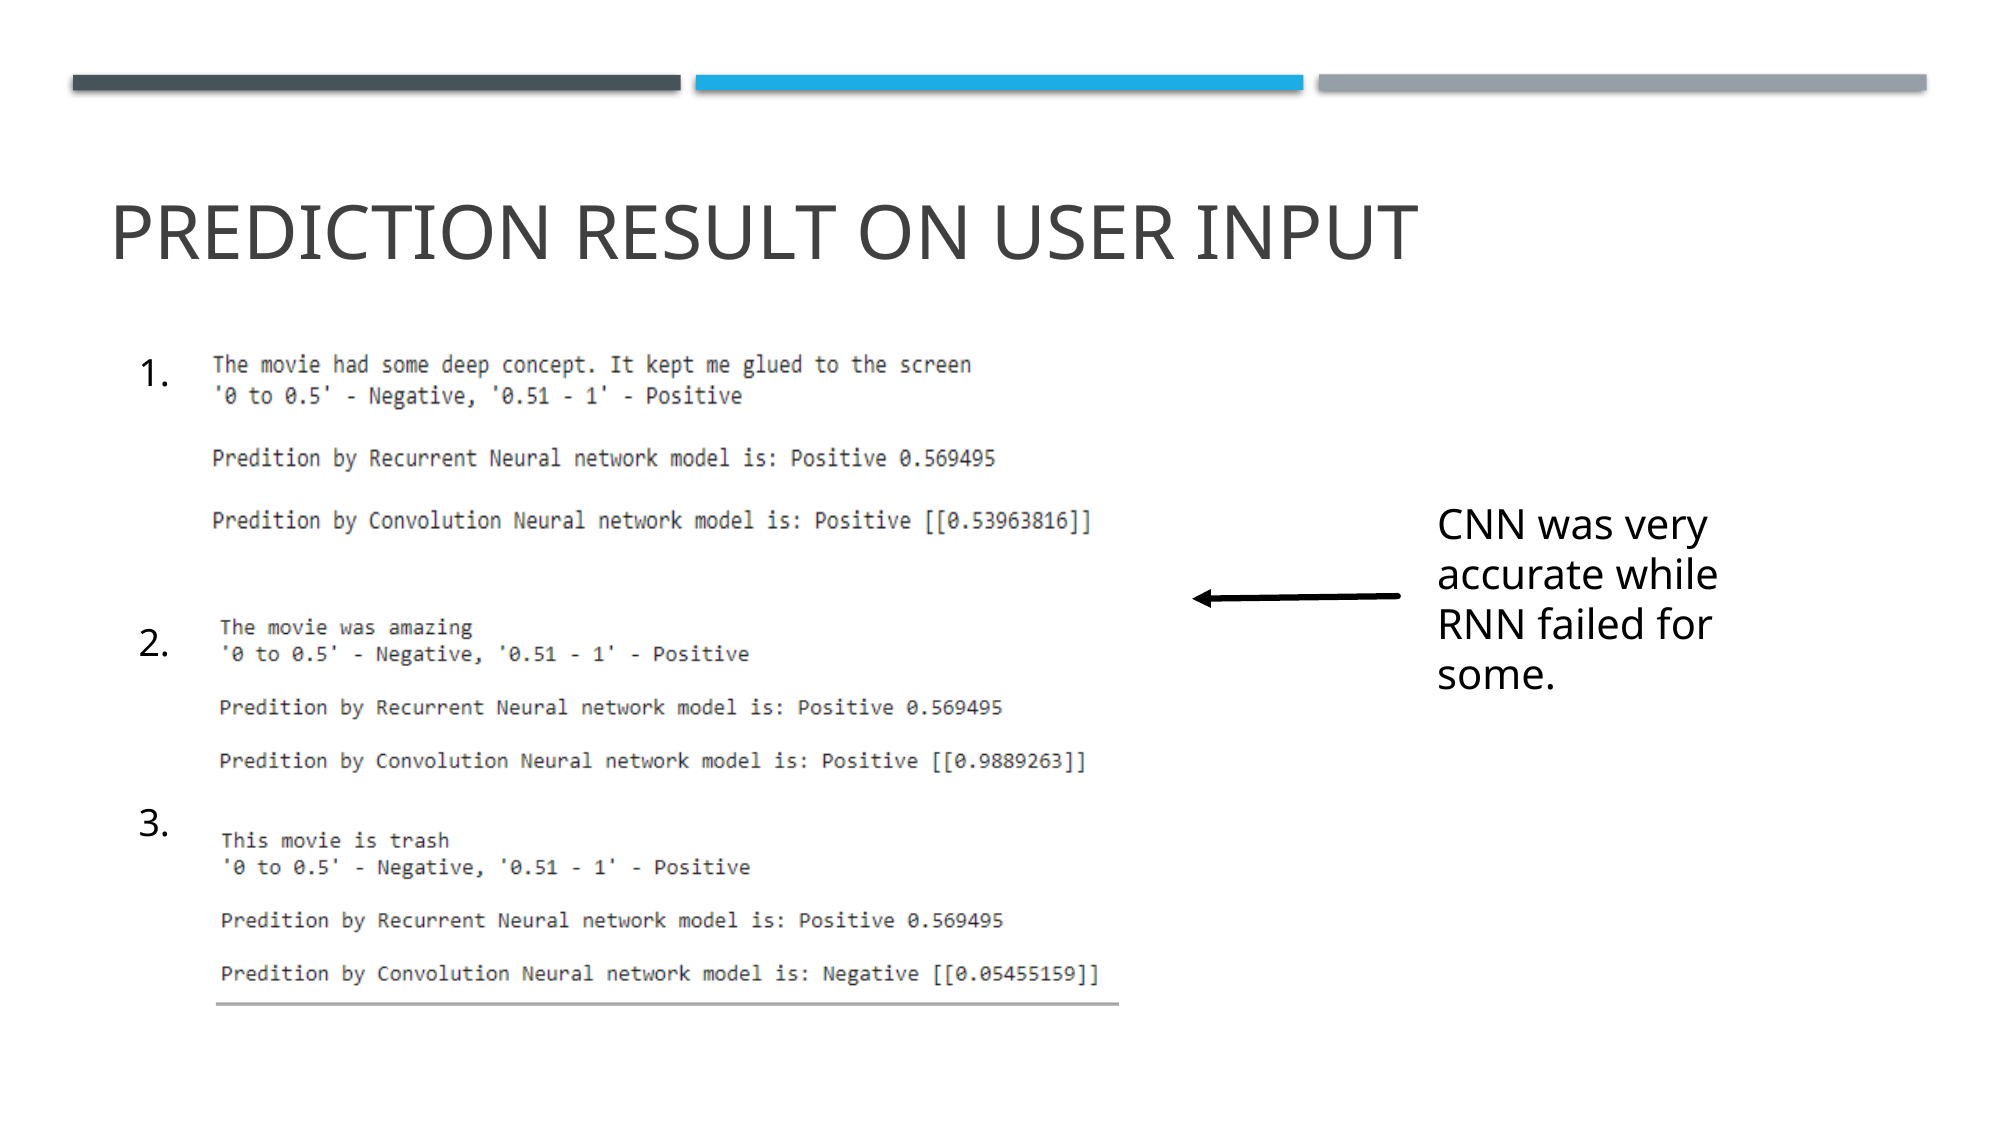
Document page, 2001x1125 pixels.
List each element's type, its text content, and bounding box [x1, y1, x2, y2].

title Prediction RESULT on User Input [94, 119, 1904, 282]
picture [215, 825, 1120, 1006]
picture [208, 350, 1108, 552]
text_box 1. 2. 3. [123, 341, 1398, 851]
picture [215, 610, 1101, 798]
text_box CNN was very accurate while RNN failed for some. [1422, 490, 1792, 705]
